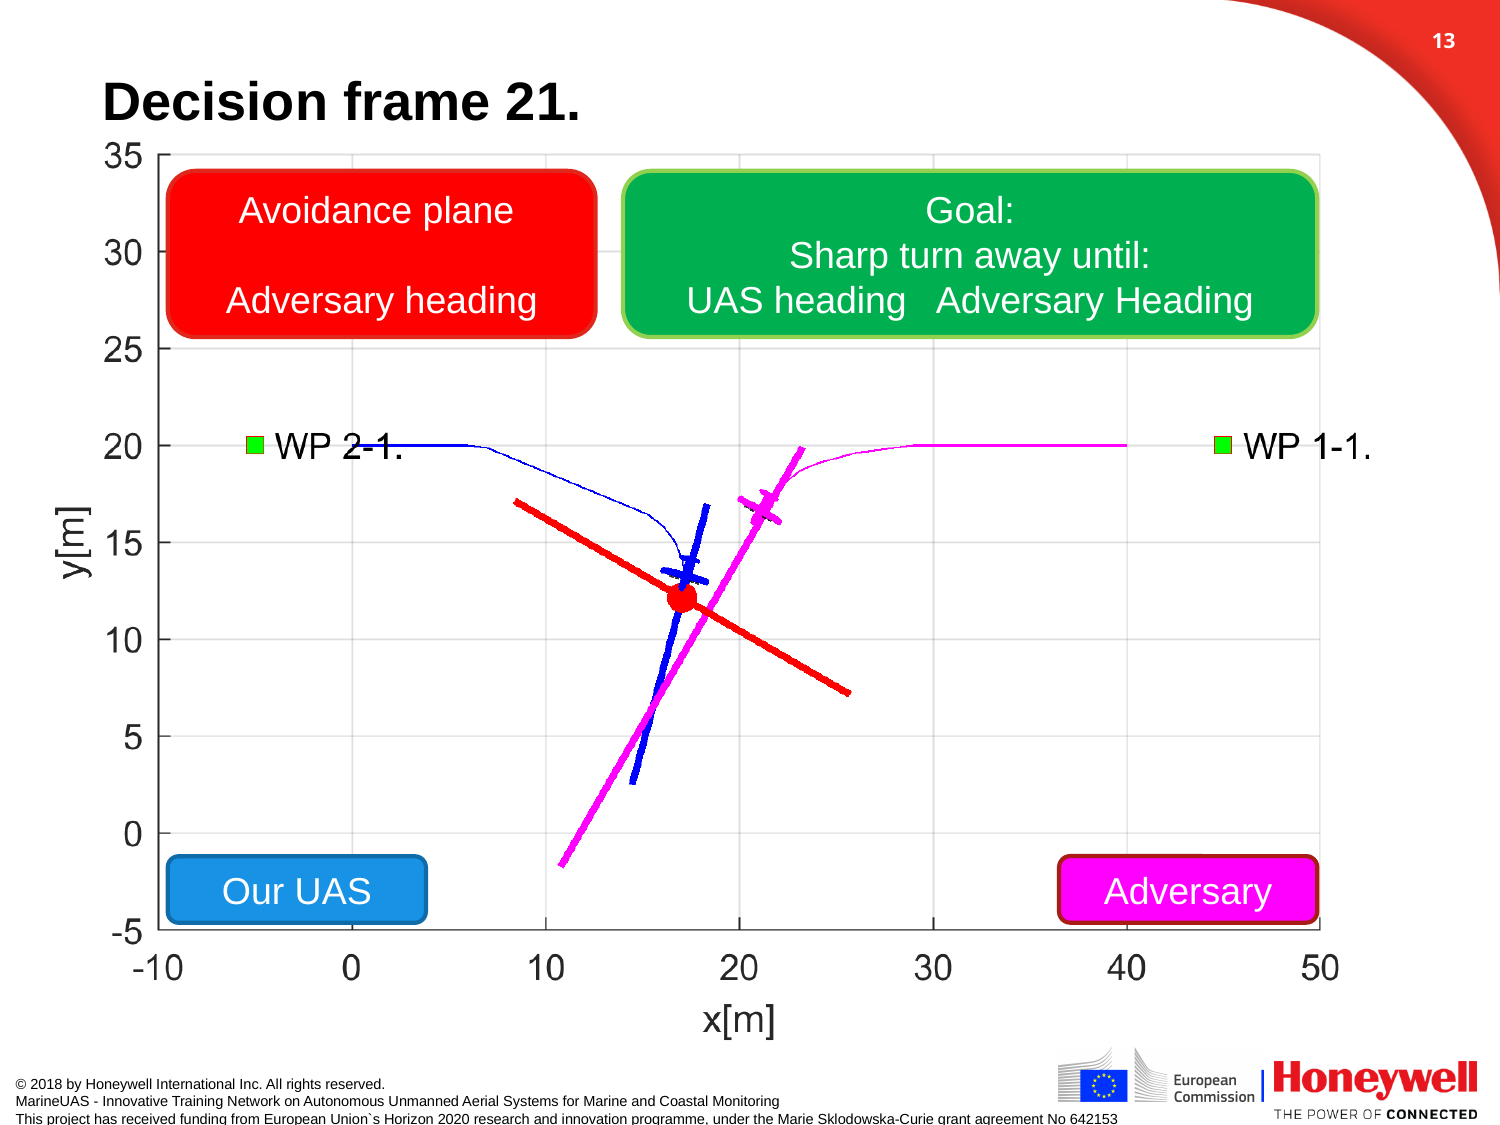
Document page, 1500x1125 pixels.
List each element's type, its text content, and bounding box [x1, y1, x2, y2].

slide_number 12 [1416, 0, 1500, 83]
picture [1274, 1061, 1477, 1119]
picture [1058, 1047, 1264, 1102]
title Decision frame 21. [86, 58, 1347, 138]
picture [54, 0, 1500, 1044]
